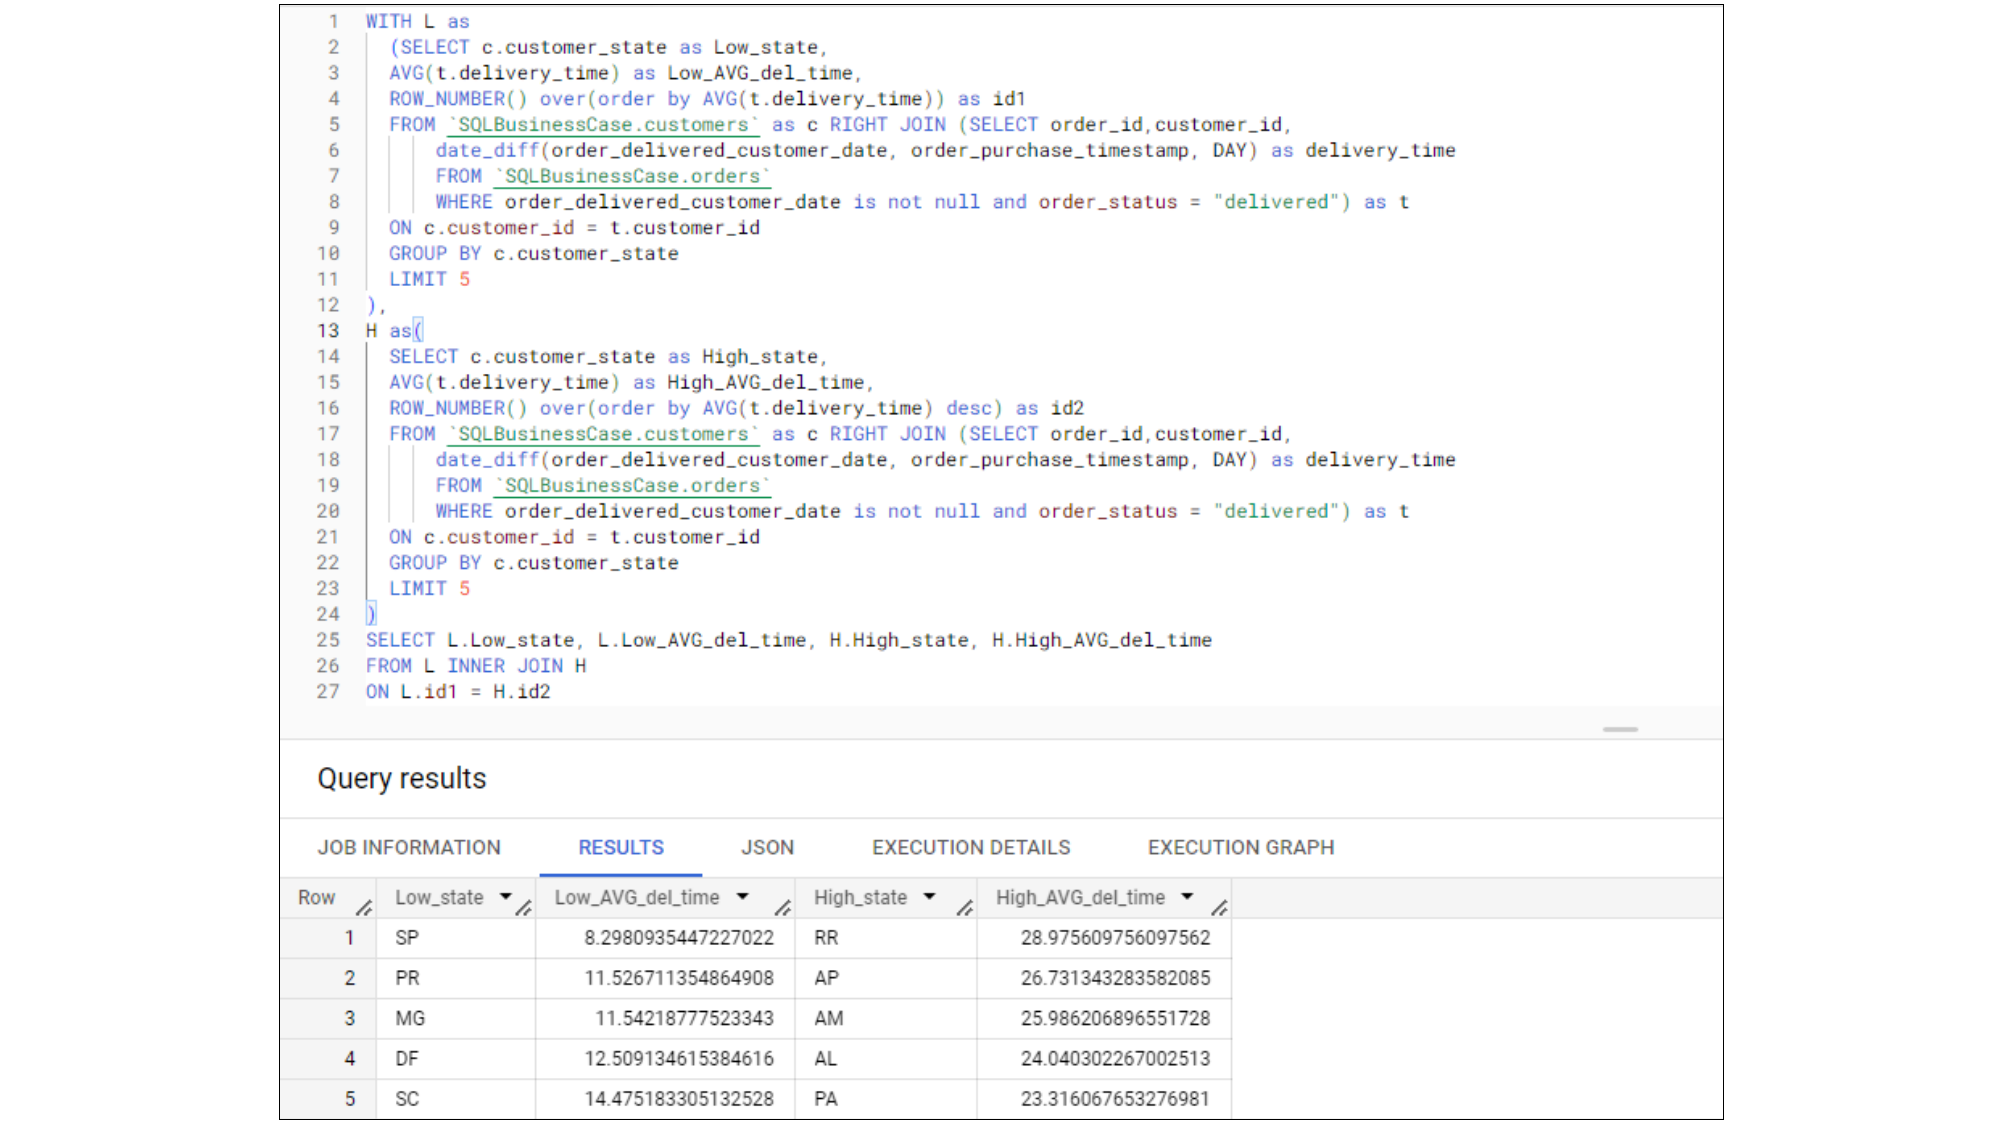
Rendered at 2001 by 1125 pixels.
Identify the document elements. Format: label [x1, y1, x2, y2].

picture [279, 4, 1724, 1120]
